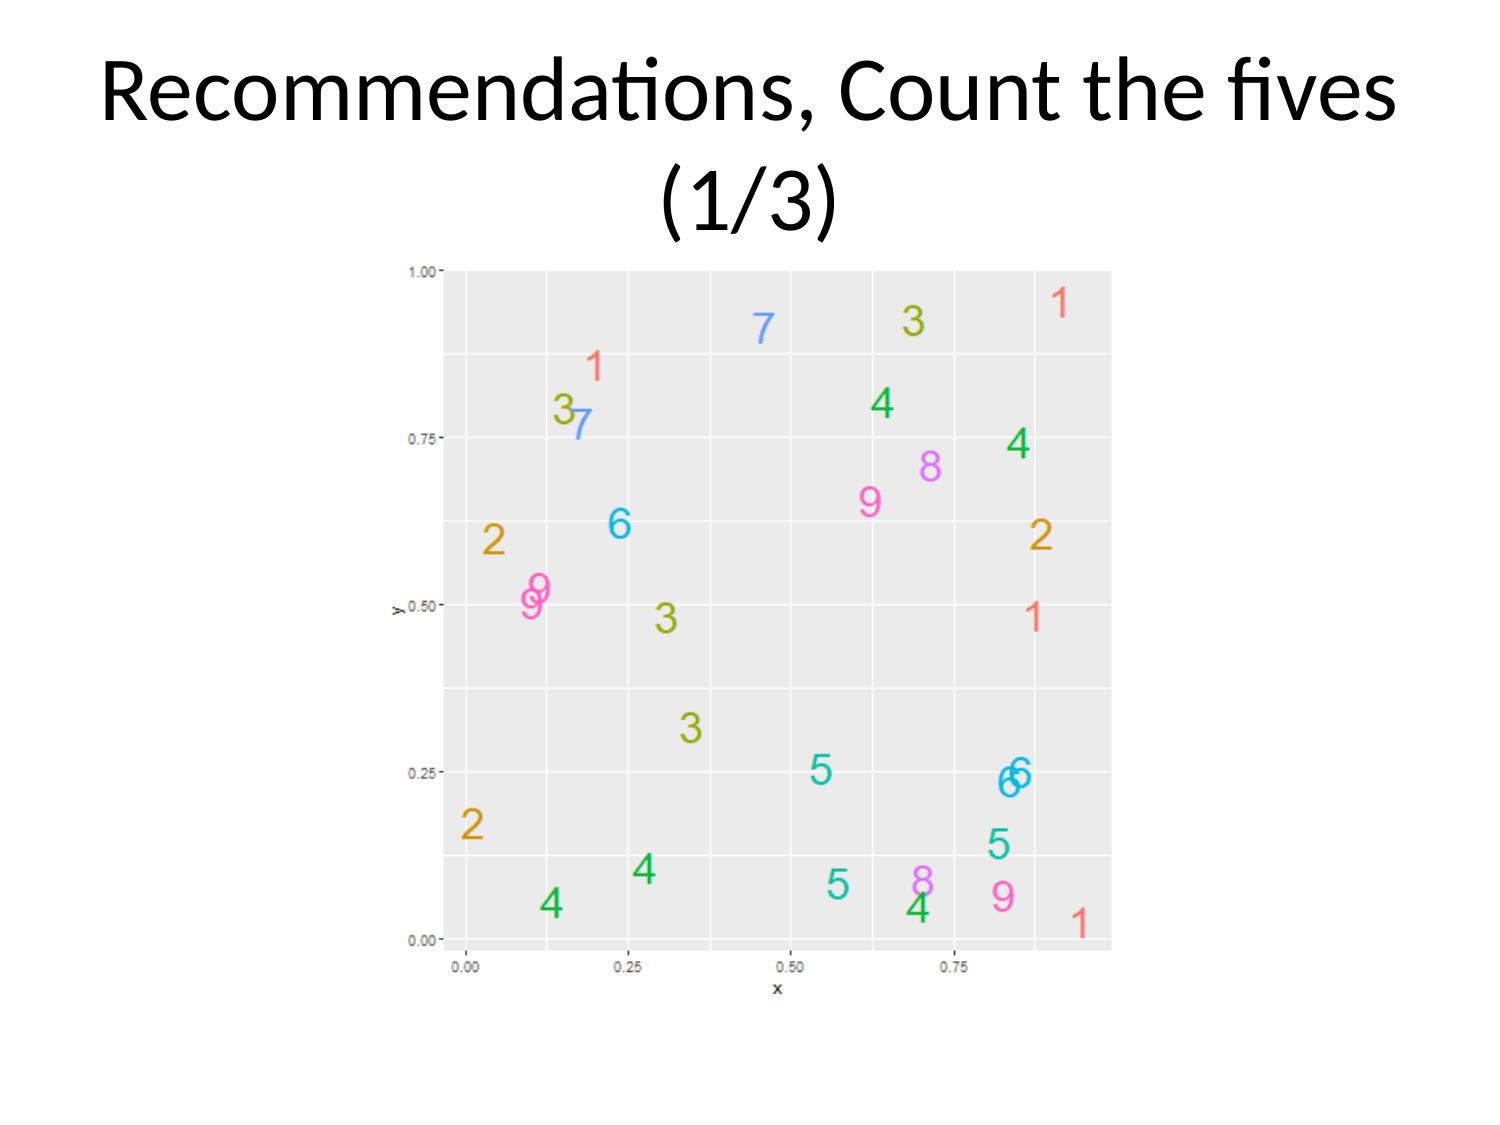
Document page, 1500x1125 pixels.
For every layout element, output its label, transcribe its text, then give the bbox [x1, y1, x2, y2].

title Recommendations, Count the fives (1/3) [75, 45, 1425, 233]
picture [378, 262, 1122, 1005]
